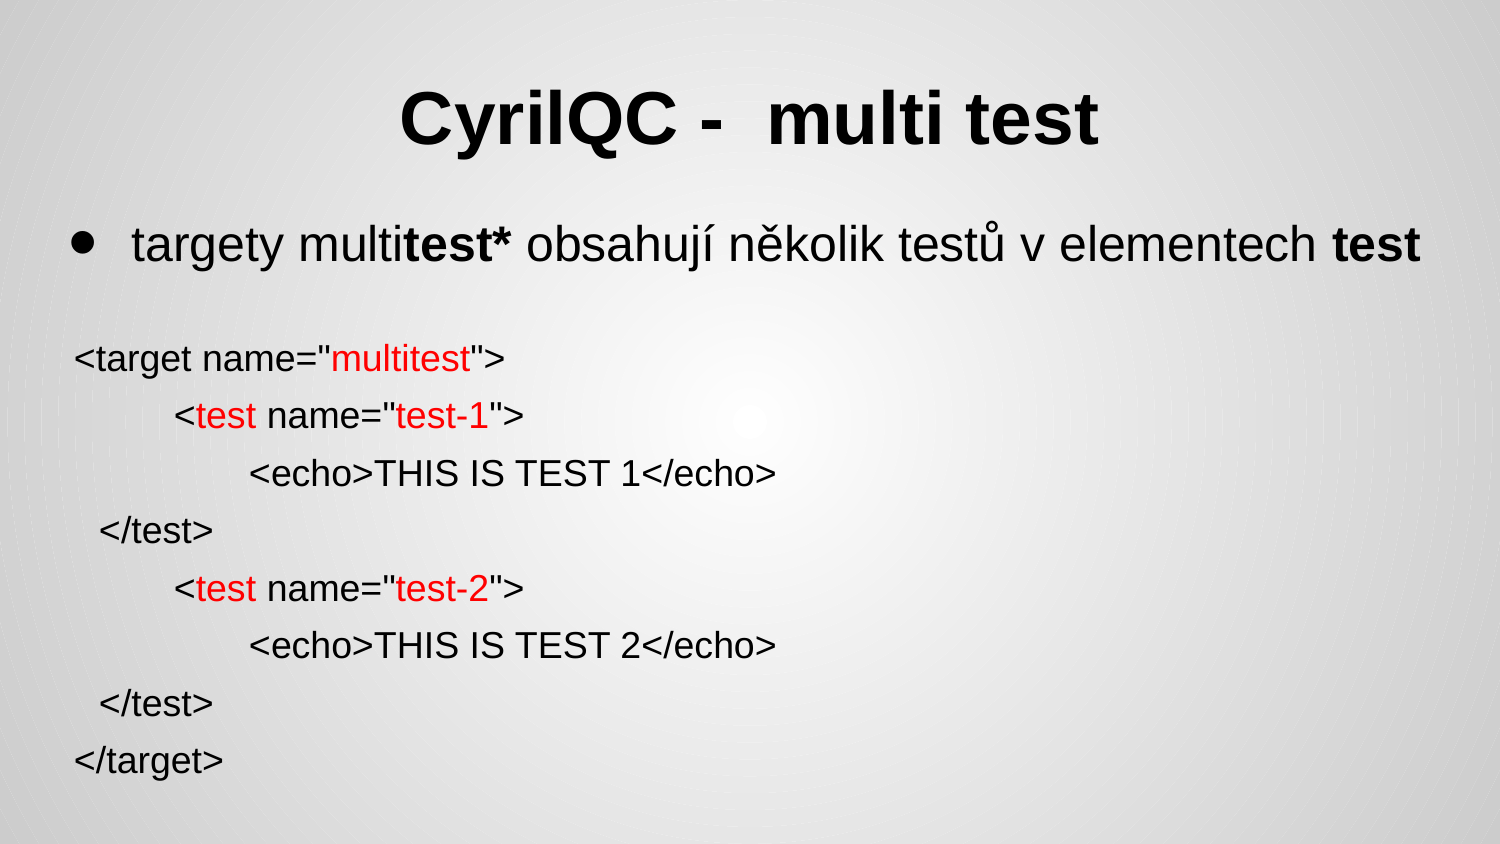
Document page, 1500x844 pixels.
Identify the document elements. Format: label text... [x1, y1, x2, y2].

list <target name="multitest"> <test name="test-1"> <echo>THIS IS TEST 1</echo> </test> <test name="test-2"> <echo>THIS IS TEST 2</echo> </test> </target> [27, 318, 1410, 808]
list targety multitest* obsahují několik testů v elementech test [41, 196, 1475, 297]
title CyrilQC - multi test [75, 33, 1425, 175]
